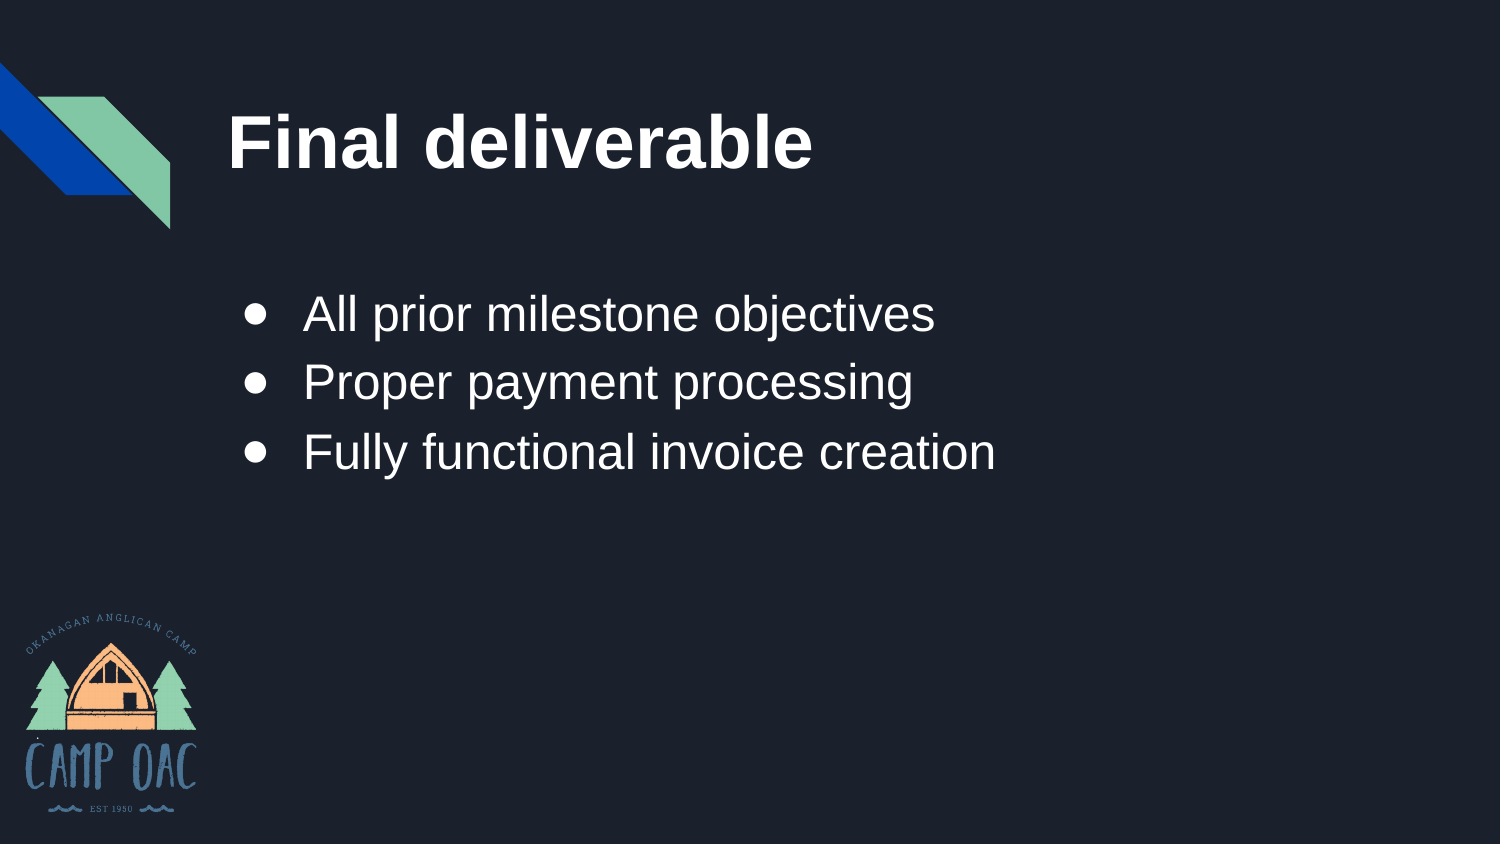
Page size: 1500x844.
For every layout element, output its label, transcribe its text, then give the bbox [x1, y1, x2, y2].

title Final deliverable [212, 64, 1368, 215]
picture [22, 611, 197, 814]
list All prior milestone objectives Proper payment processing Fully functional invoice creation [212, 257, 1368, 735]
